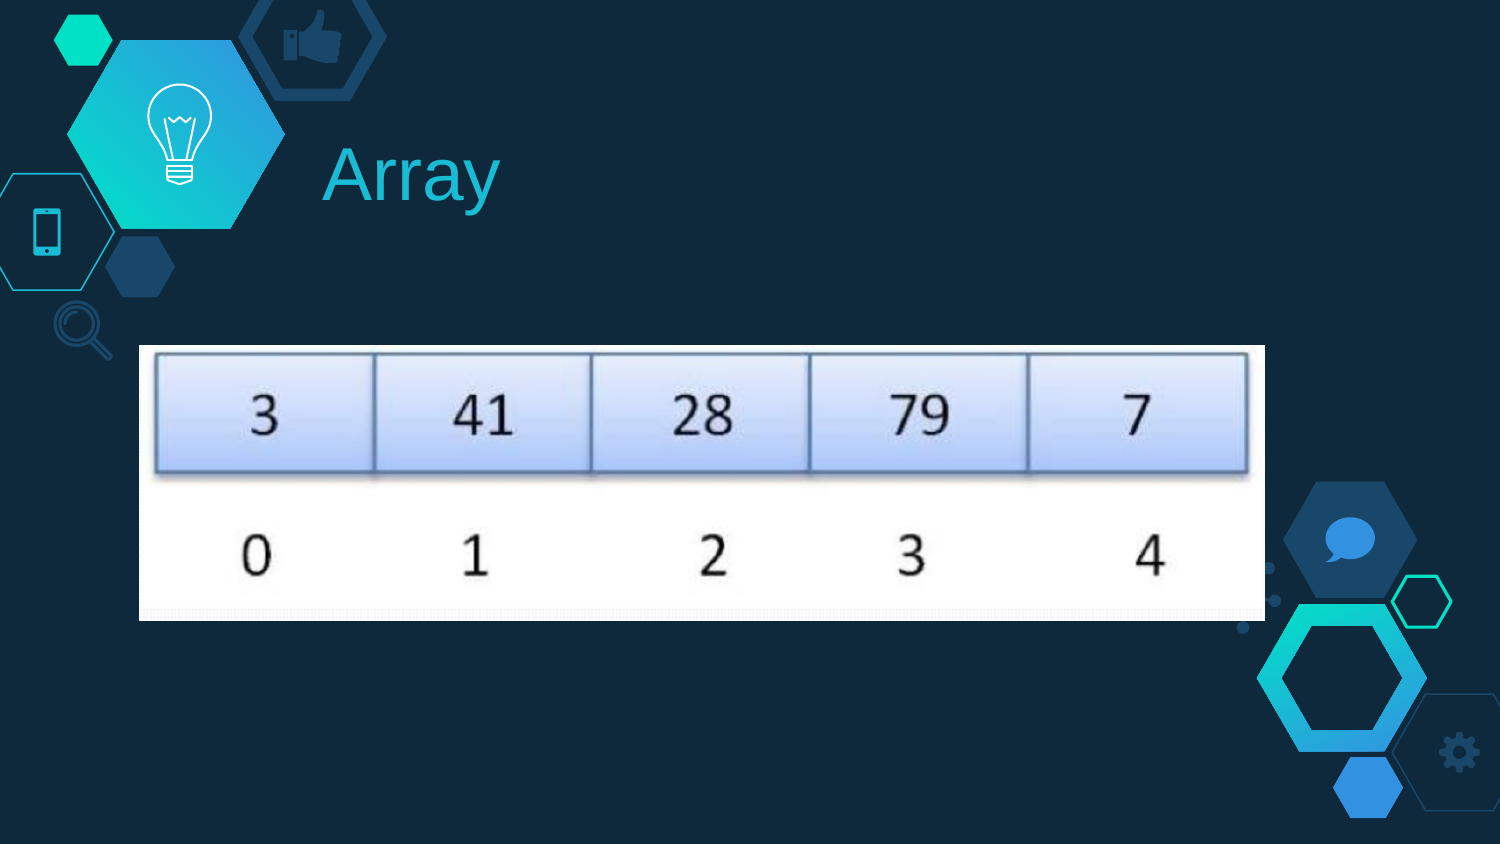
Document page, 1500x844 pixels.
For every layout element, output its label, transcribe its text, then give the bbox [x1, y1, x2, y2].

picture [138, 345, 1265, 621]
title Array [307, 110, 1500, 217]
